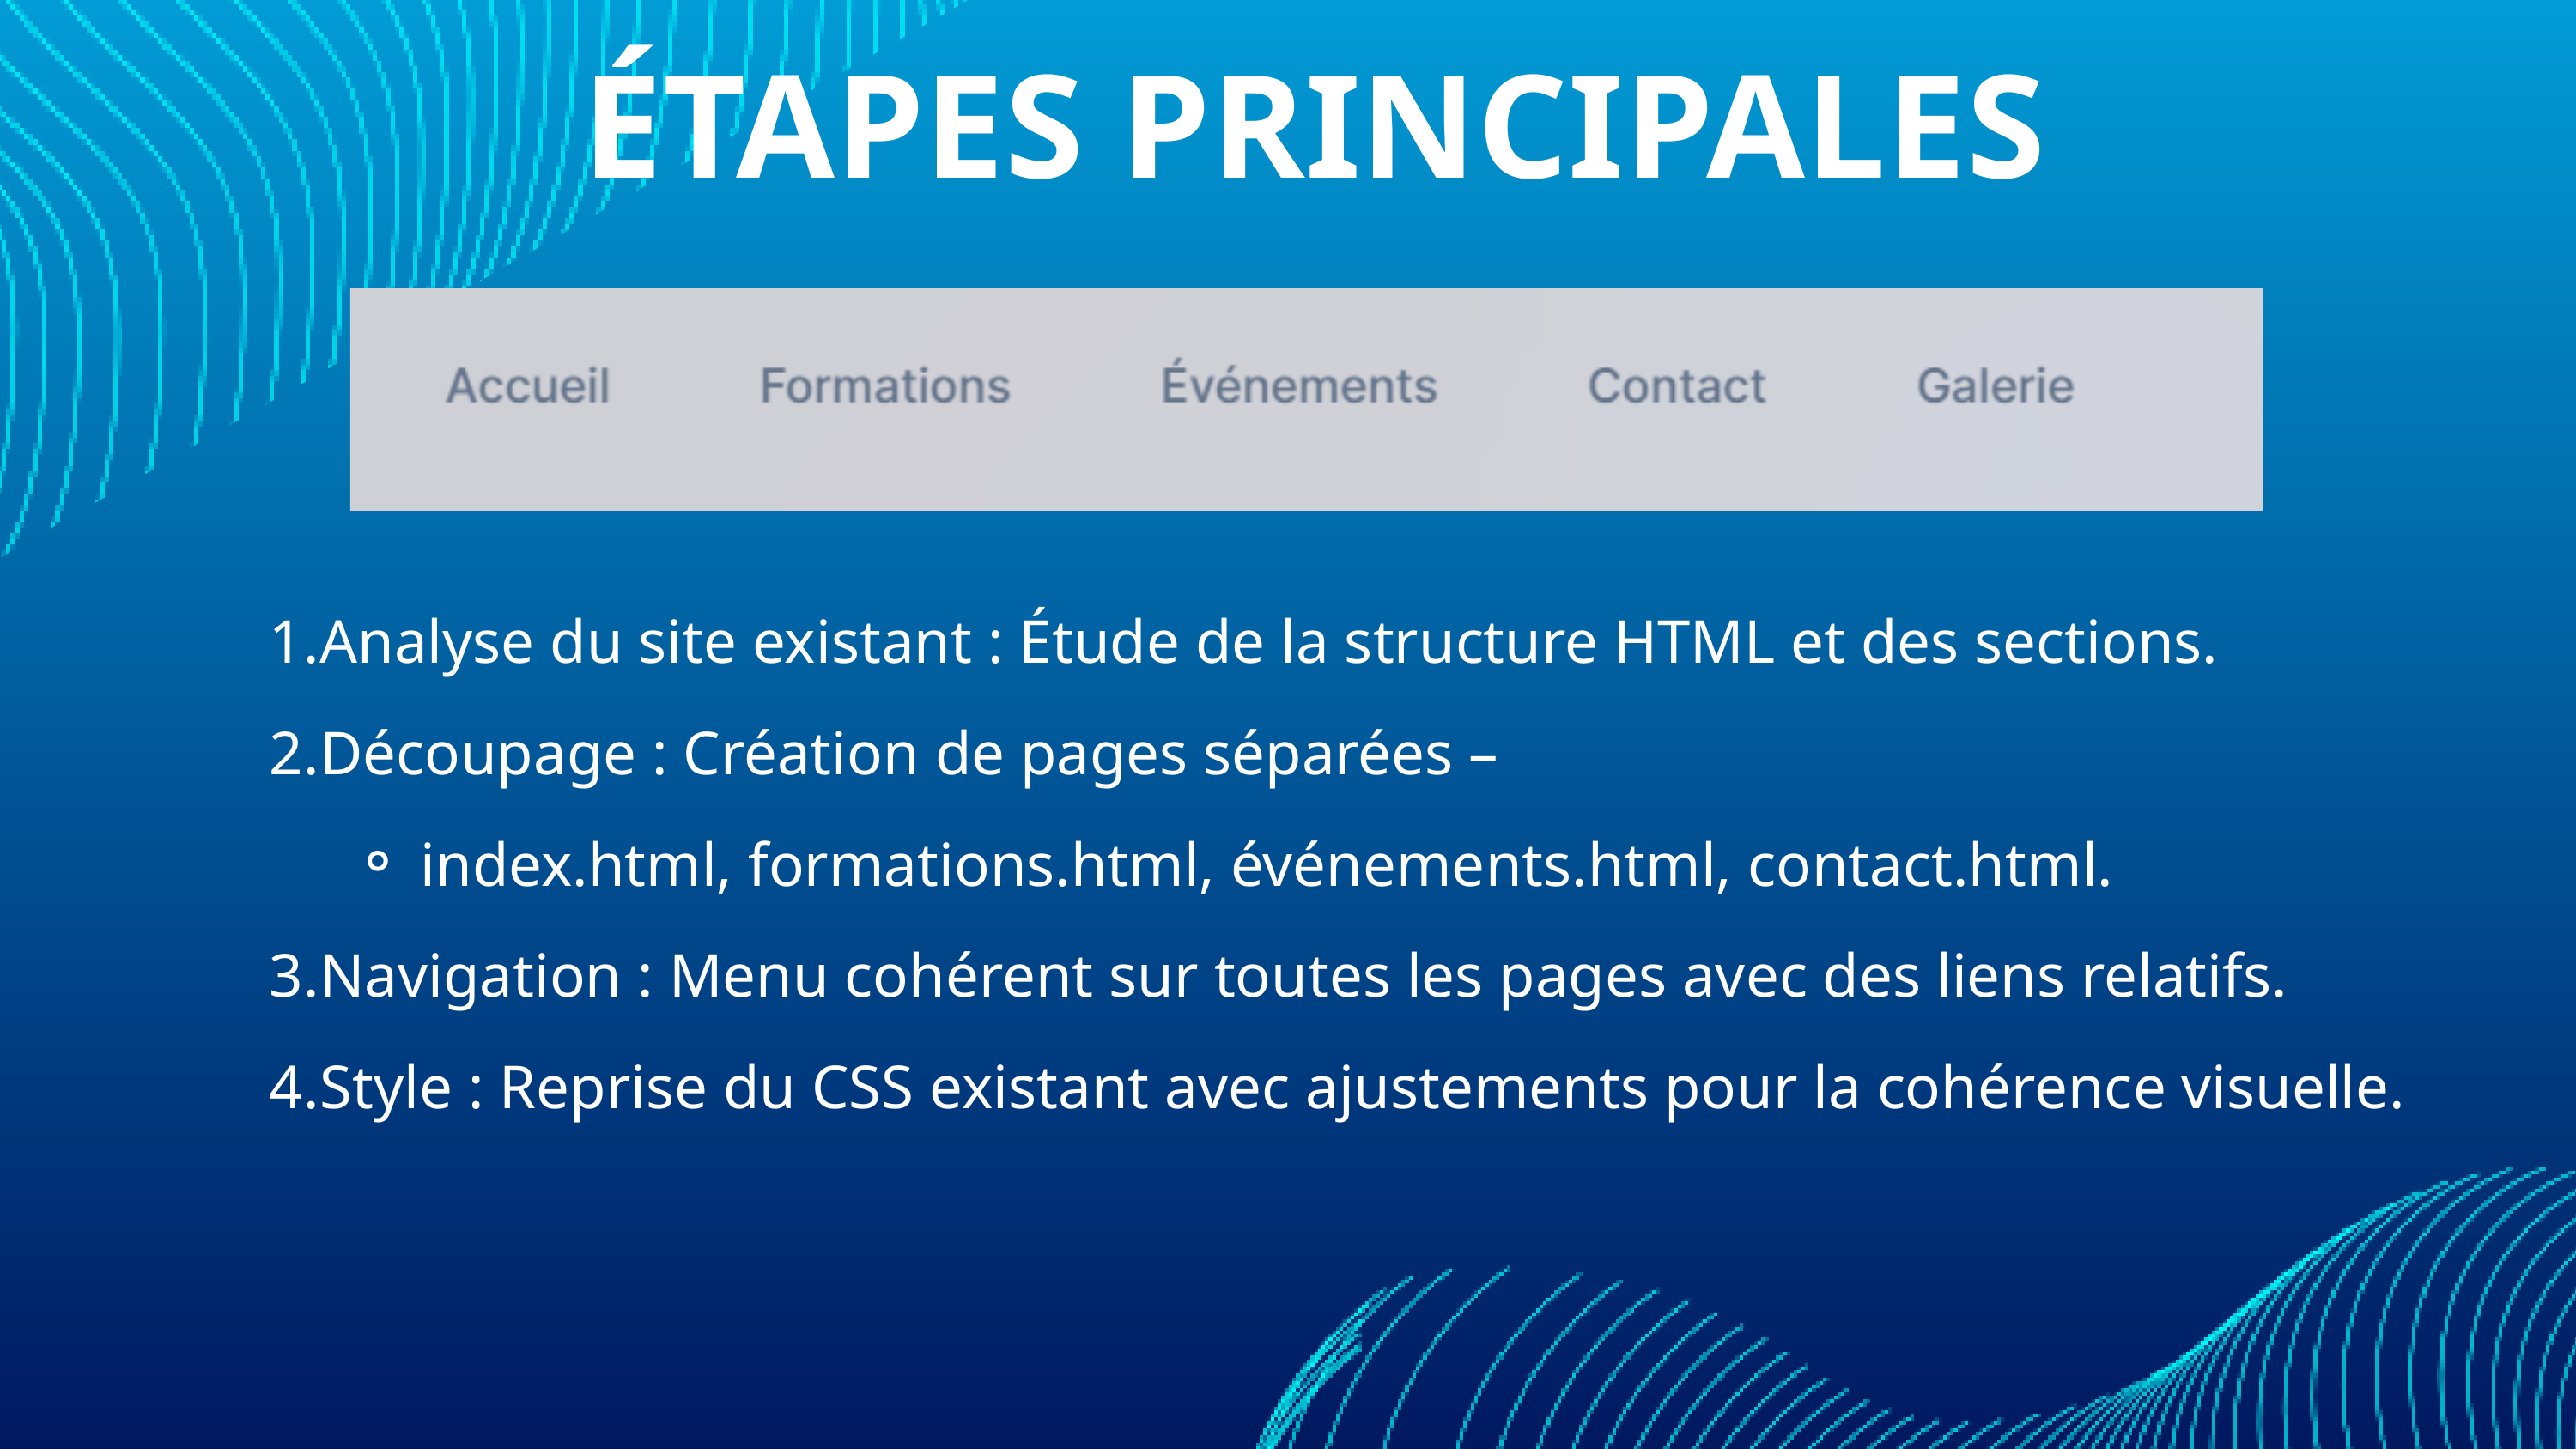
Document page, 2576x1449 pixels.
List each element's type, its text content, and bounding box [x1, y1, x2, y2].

text_box [1220, 1167, 2576, 1449]
text_box ÉTAPES PRINCIPALES [545, 34, 2576, 208]
text_box Analyse du site existant : Étude de la structure HTML et des sections. Découpage : Création de pages séparées – index.html, formations.html, événements.html, contact.html. Navigation : Menu cohérent sur toutes les pages avec des liens relatifs. Style : Reprise du CSS existant avec ajustements pour la cohérence visuelle. [219, 564, 2432, 1121]
text_box [0, 0, 969, 558]
text_box [349, 288, 2263, 511]
